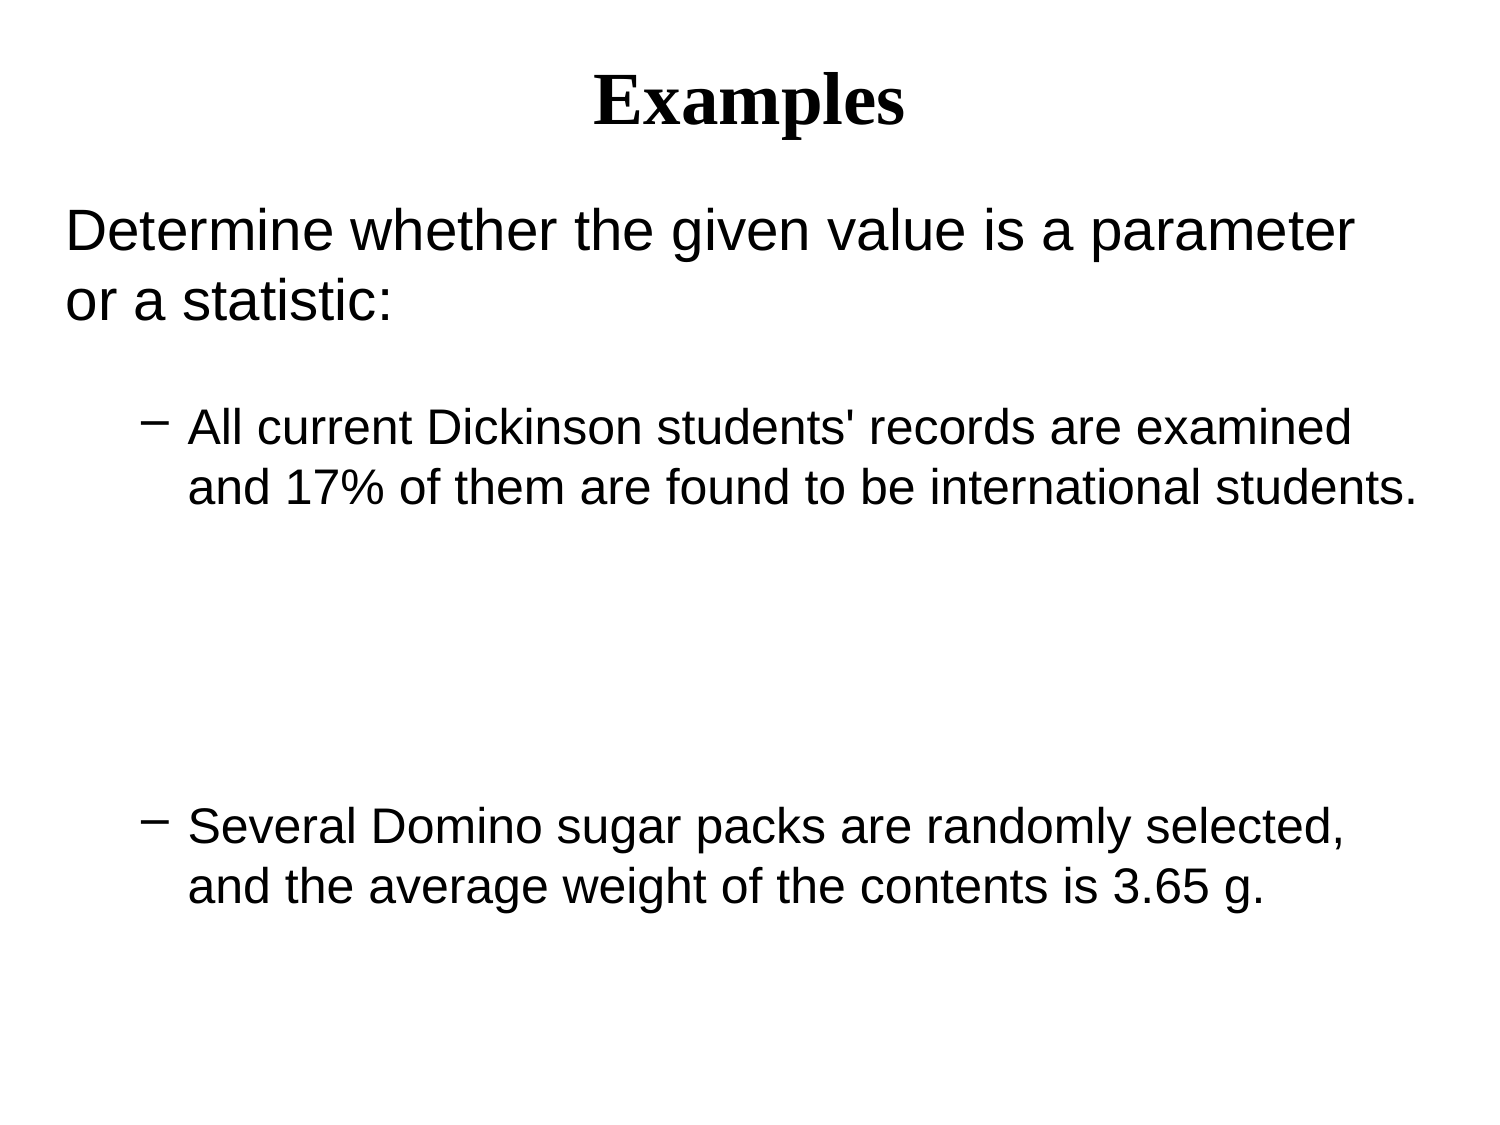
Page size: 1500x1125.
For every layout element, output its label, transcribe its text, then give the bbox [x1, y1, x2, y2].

list Determine whether the given value is a parameter or a statistic: All current Dickinson students' records are examined and 17% of them are found to be international students. Several Domino sugar packs are randomly selected, and the average weight of the contents is 3.65 g. [50, 184, 1437, 1023]
title Examples [74, 31, 1426, 158]
